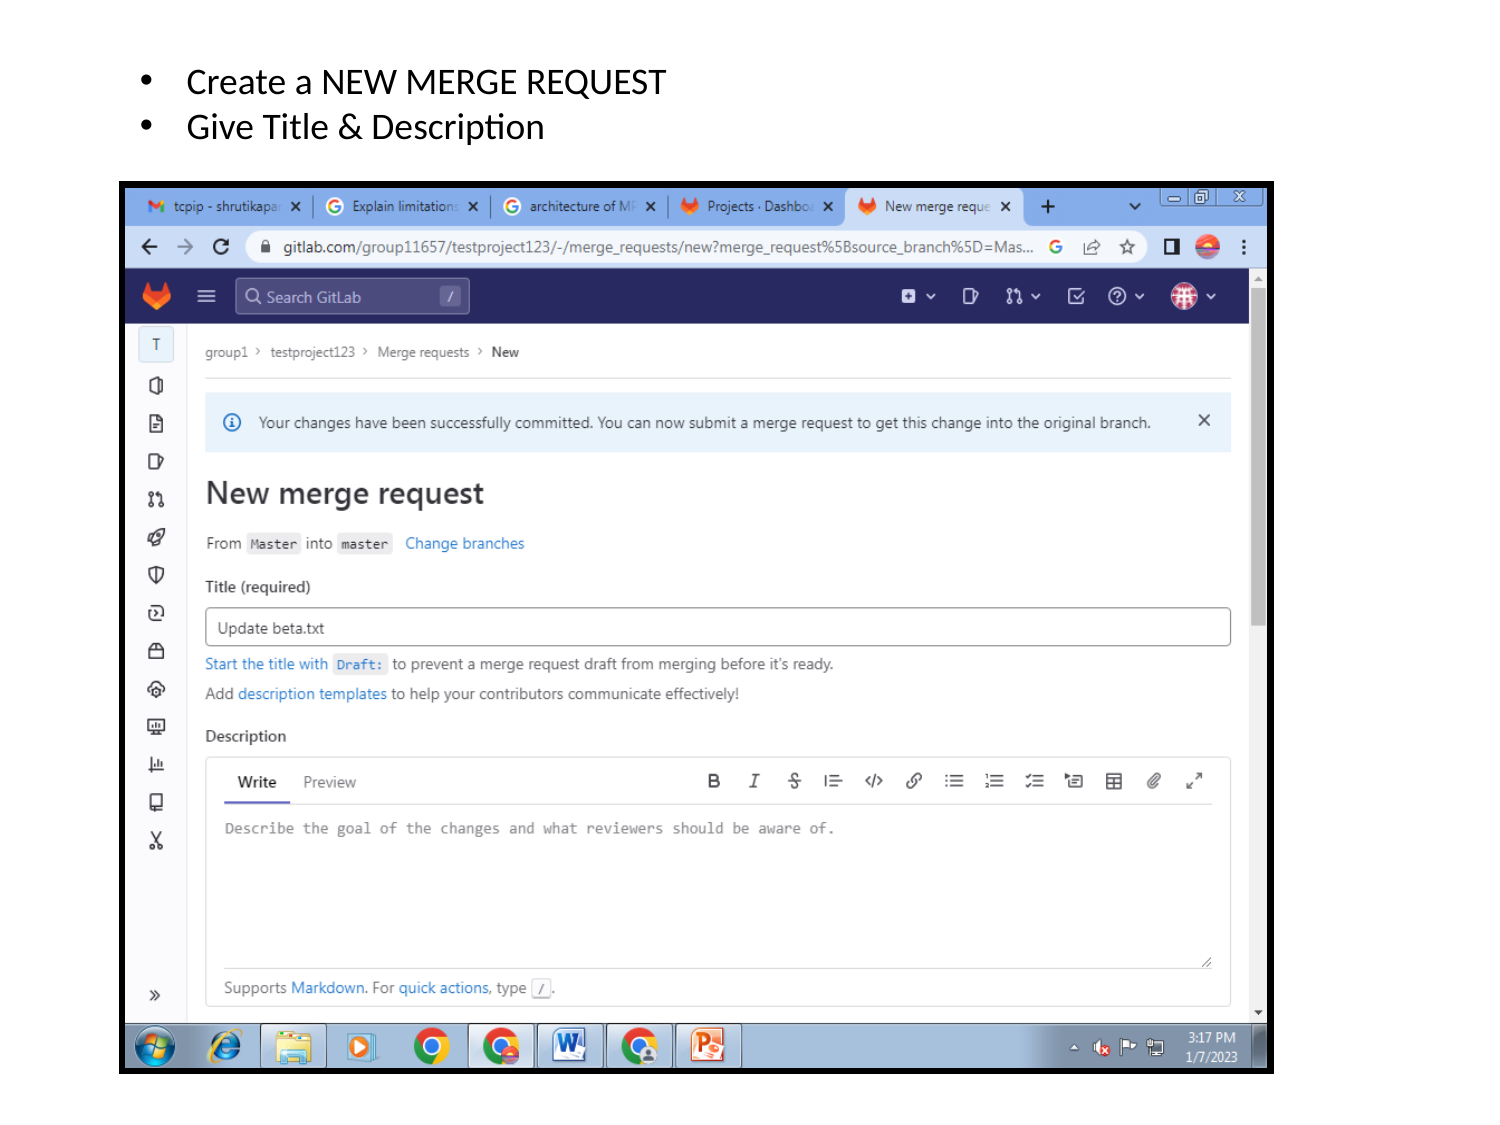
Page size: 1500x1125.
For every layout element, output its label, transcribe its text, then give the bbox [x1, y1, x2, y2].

picture [124, 187, 1268, 1069]
text_box Create a NEW MERGE REQUEST Give Title & Description [124, 49, 813, 155]
